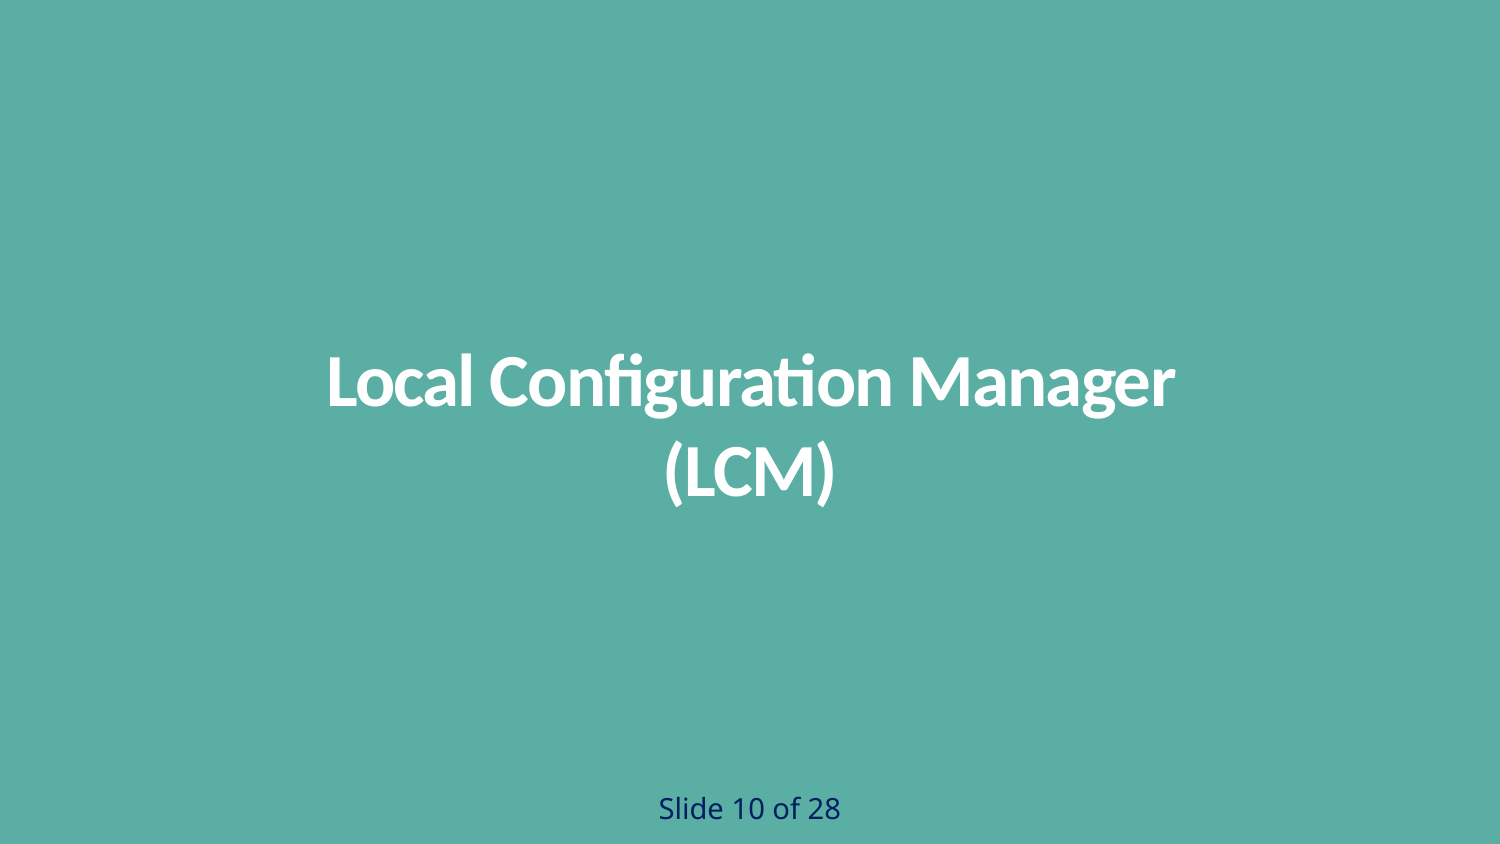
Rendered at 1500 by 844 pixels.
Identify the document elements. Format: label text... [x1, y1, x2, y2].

title Local Configuration Manager (LCM) [247, 136, 1254, 707]
